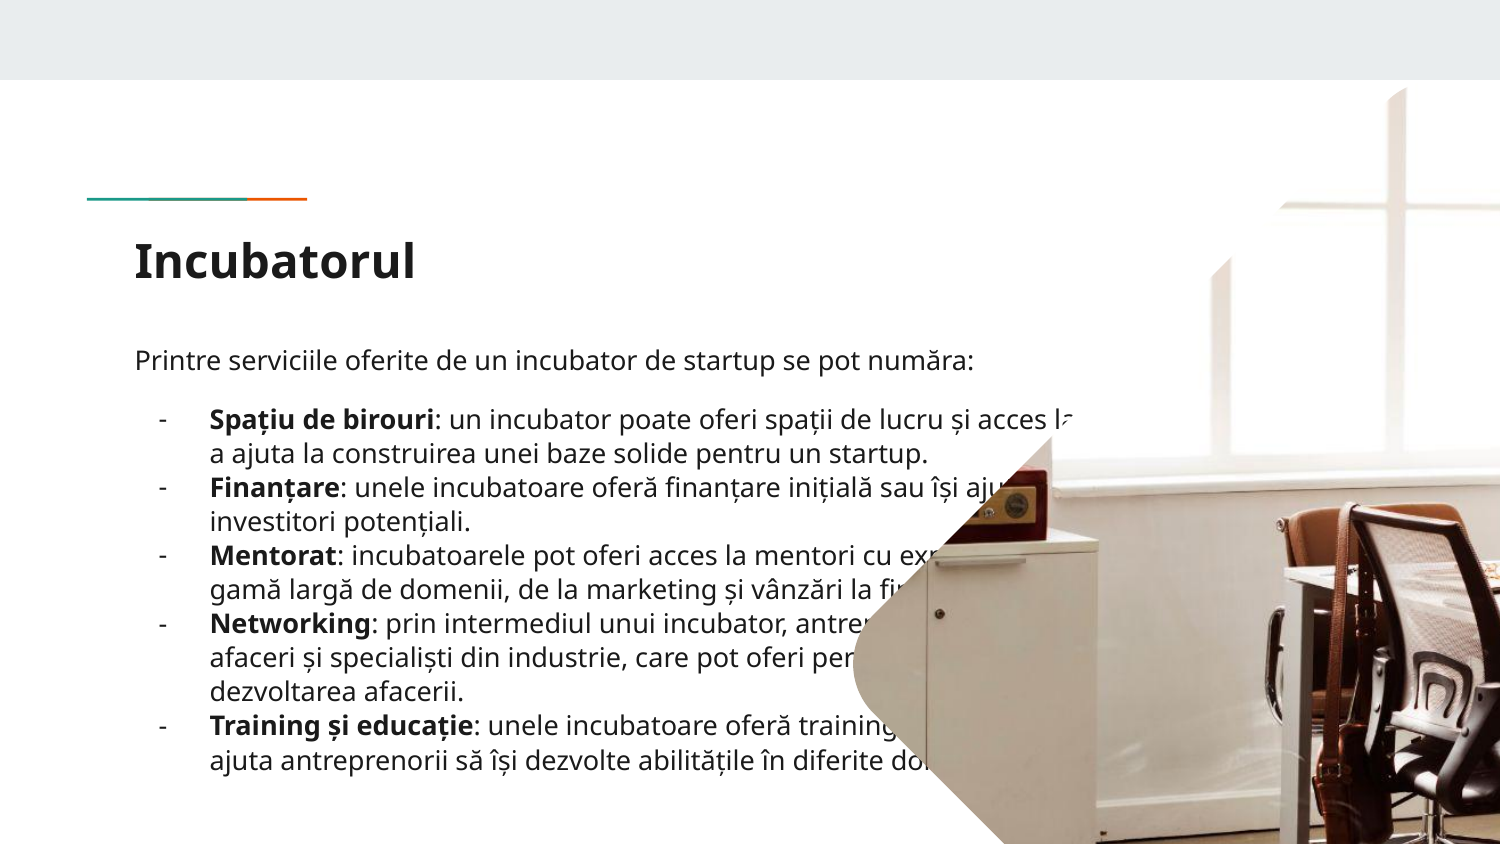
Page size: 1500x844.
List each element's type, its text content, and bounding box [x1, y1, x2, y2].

list Printre serviciile oferite de un incubator de startup se pot număra: Spațiu de birouri: un incubator poate oferi spații de lucru și acces la resursele sale pentru a ajuta la construirea unei baze solide pentru un startup. Finanțare: unele incubatoare oferă finanțare inițială sau își ajută membrii să găsească investitori potențiali. Mentorat: incubatoarele pot oferi acces la mentori cu experiență și cunoștințe solide într-o gamă largă de domenii, de la marketing și vânzări la finanțe și management. Networking: prin intermediul unui incubator, antreprenorii pot întâlni alți oameni de afaceri și specialiști din industrie, care pot oferi perspective valoroase și sprijin pentru dezvoltarea afacerii. Training și educație: unele incubatoare oferă traininguri și cursuri de formare pentru a ajuta antreprenorii să își dezvolte abilitățile în diferite domenii. [119, 326, 847, 792]
title Incubatorul [119, 216, 847, 305]
picture [852, 80, 1500, 844]
